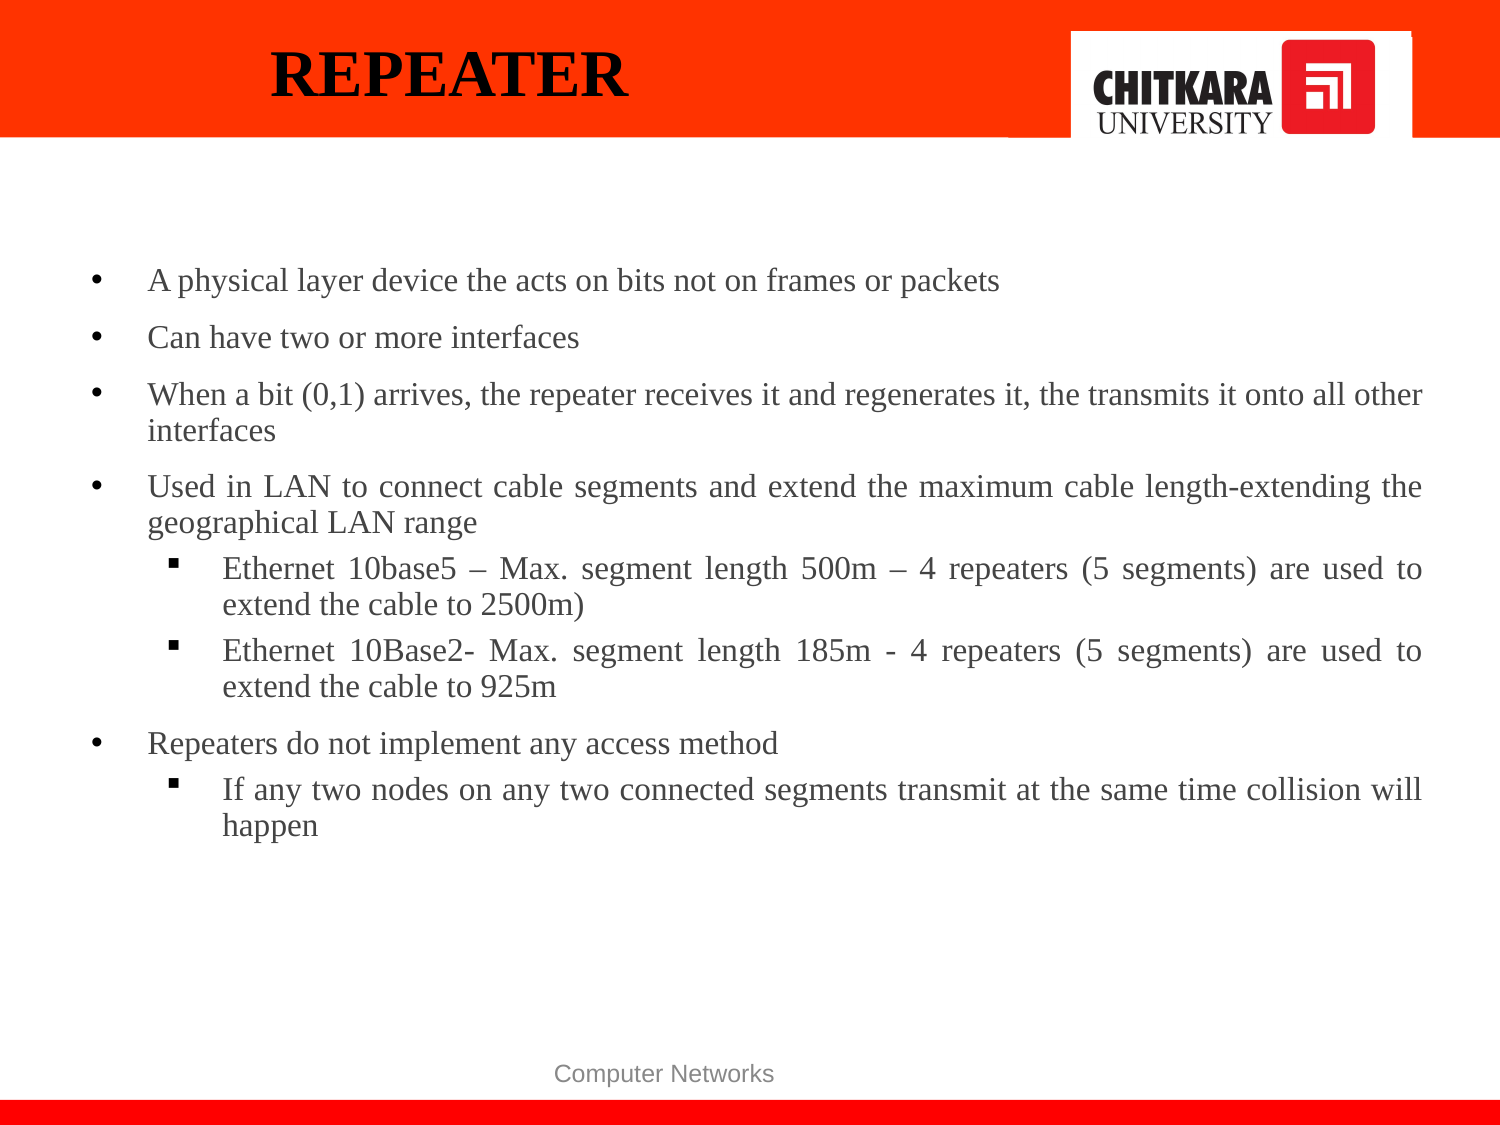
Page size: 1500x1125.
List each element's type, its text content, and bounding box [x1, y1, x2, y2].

picture [1074, 37, 1390, 138]
footer Computer Networks [57, 1042, 1425, 1103]
title REPEATER [0, 0, 900, 150]
list A physical layer device the acts on bits not on frames or packets Can have two or more interfaces When a bit (0,1) arrives, the repeater receives it and regenerates it, the transmits it onto all other interfaces Used in LAN to connect cable segments and extend the maximum cable length-extending the geographical LAN range Ethernet 10base5 – Max. segment length 500m – 4 repeaters (5 segments) are used to extend the cable to 2500m) Ethernet 10Base2- Max. segment length 185m - 4 repeaters (5 segments) are used to extend the cable to 925m Repeaters do not implement any access method If any two nodes on any two connected segments transmit at the same time collision will happen [72, 263, 1425, 1042]
